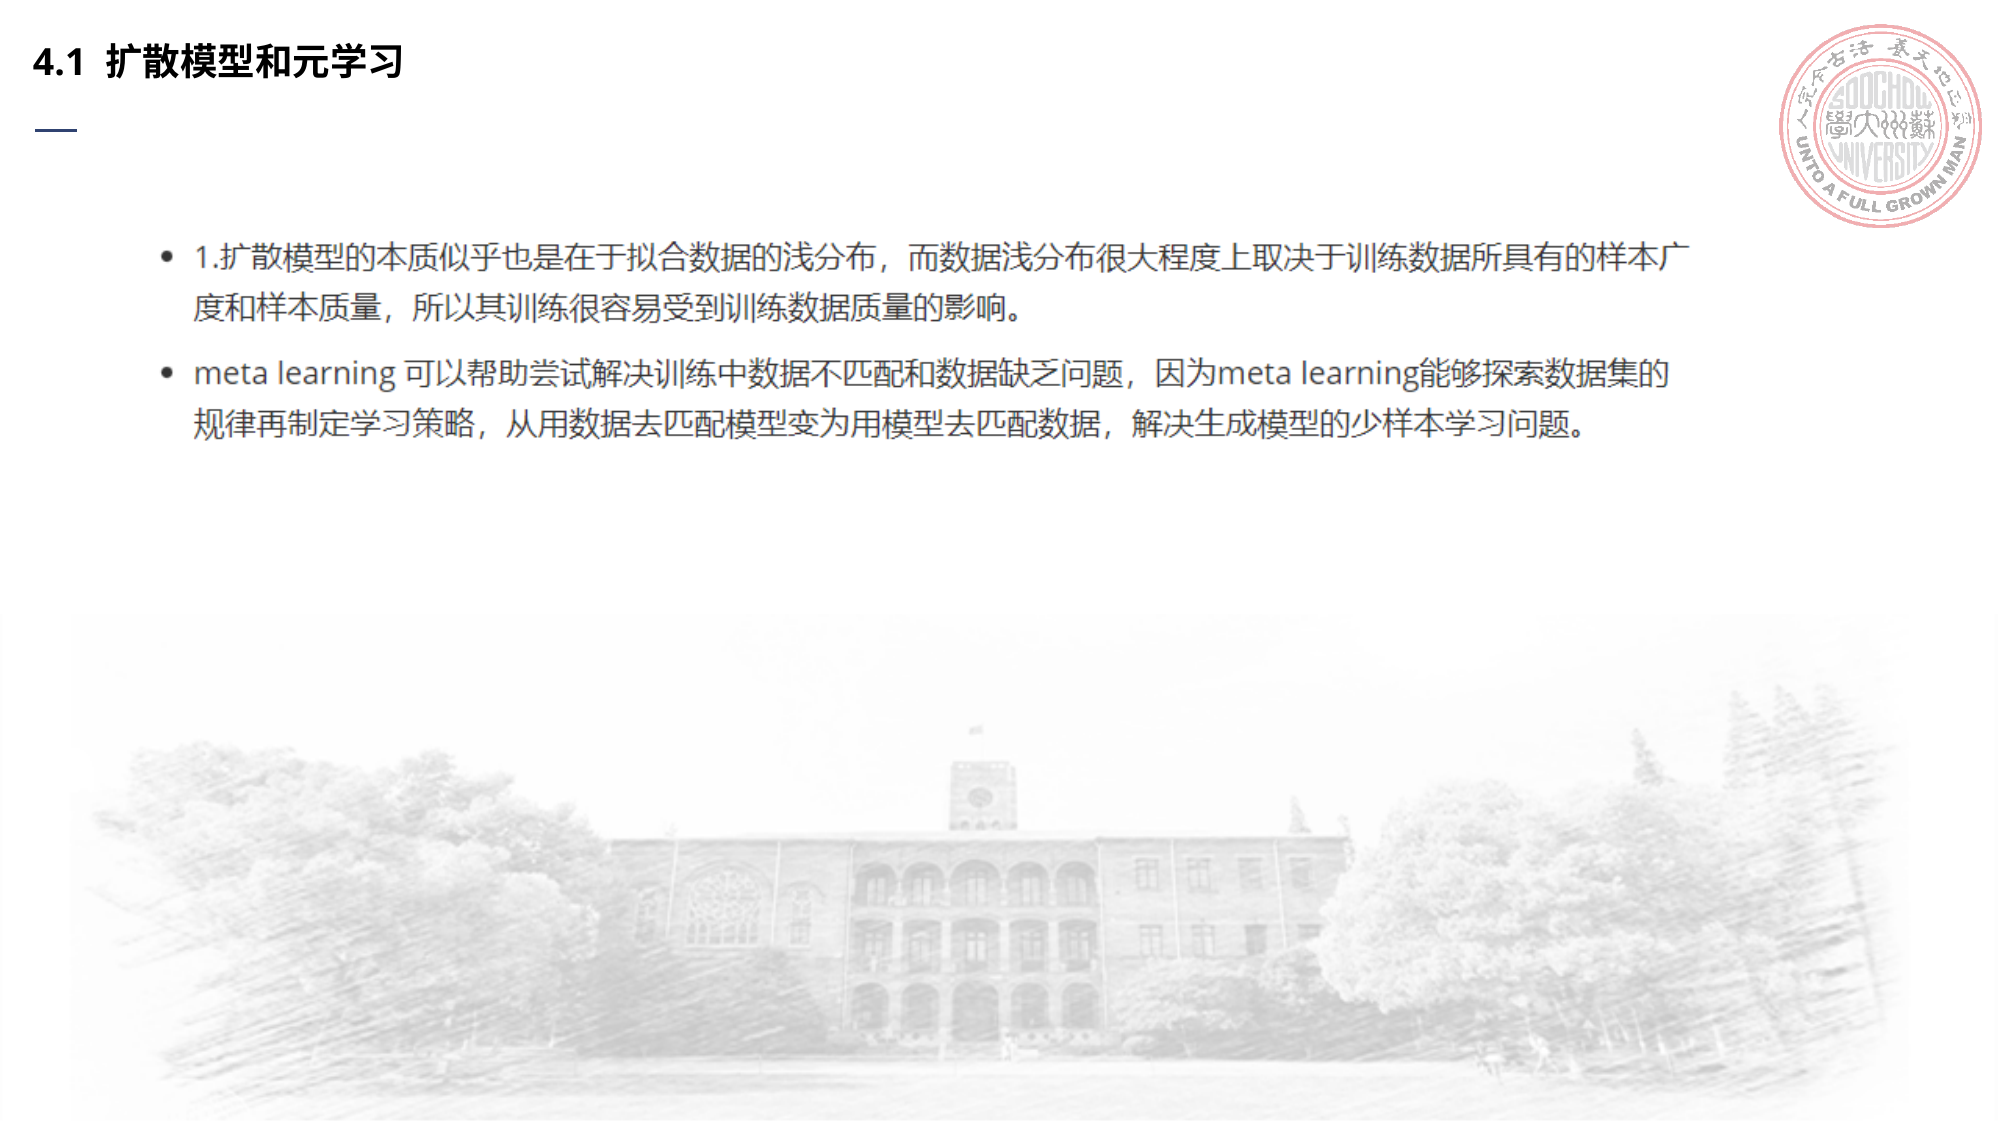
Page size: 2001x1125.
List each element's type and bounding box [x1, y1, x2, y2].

text_box [18, 30, 421, 131]
text_box [1730, 0, 2000, 249]
picture [132, 229, 1699, 477]
picture [0, 614, 1998, 1123]
